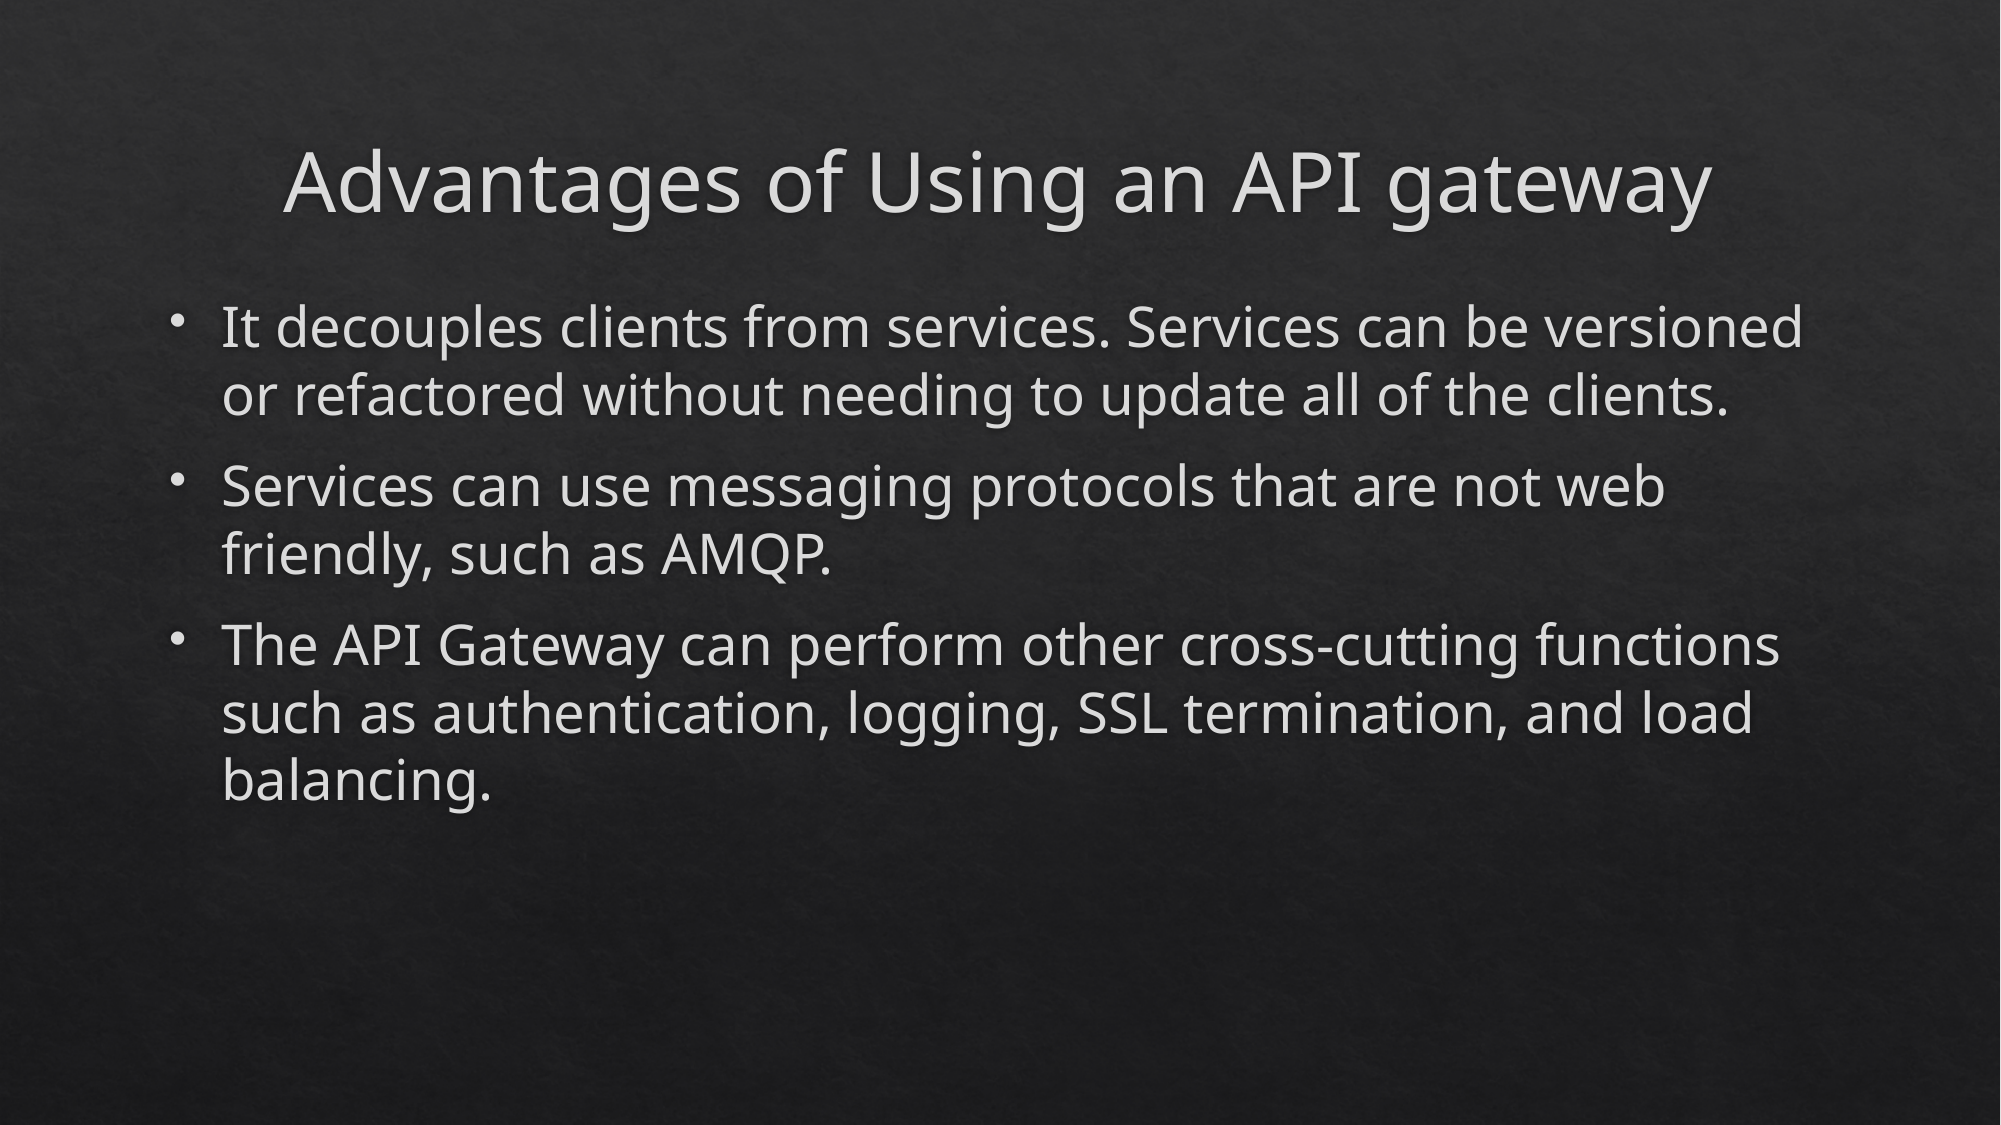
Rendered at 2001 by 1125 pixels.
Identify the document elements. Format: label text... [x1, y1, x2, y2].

list It decouples clients from services. Services can be versioned or refactored without needing to update all of the clients. Services can use messaging protocols that are not web friendly, such as AMQP. The API Gateway can perform other cross-cutting functions such as authentication, logging, SSL termination, and load balancing. [149, 284, 1849, 950]
title Advantages of Using an API gateway [149, 99, 1849, 260]
